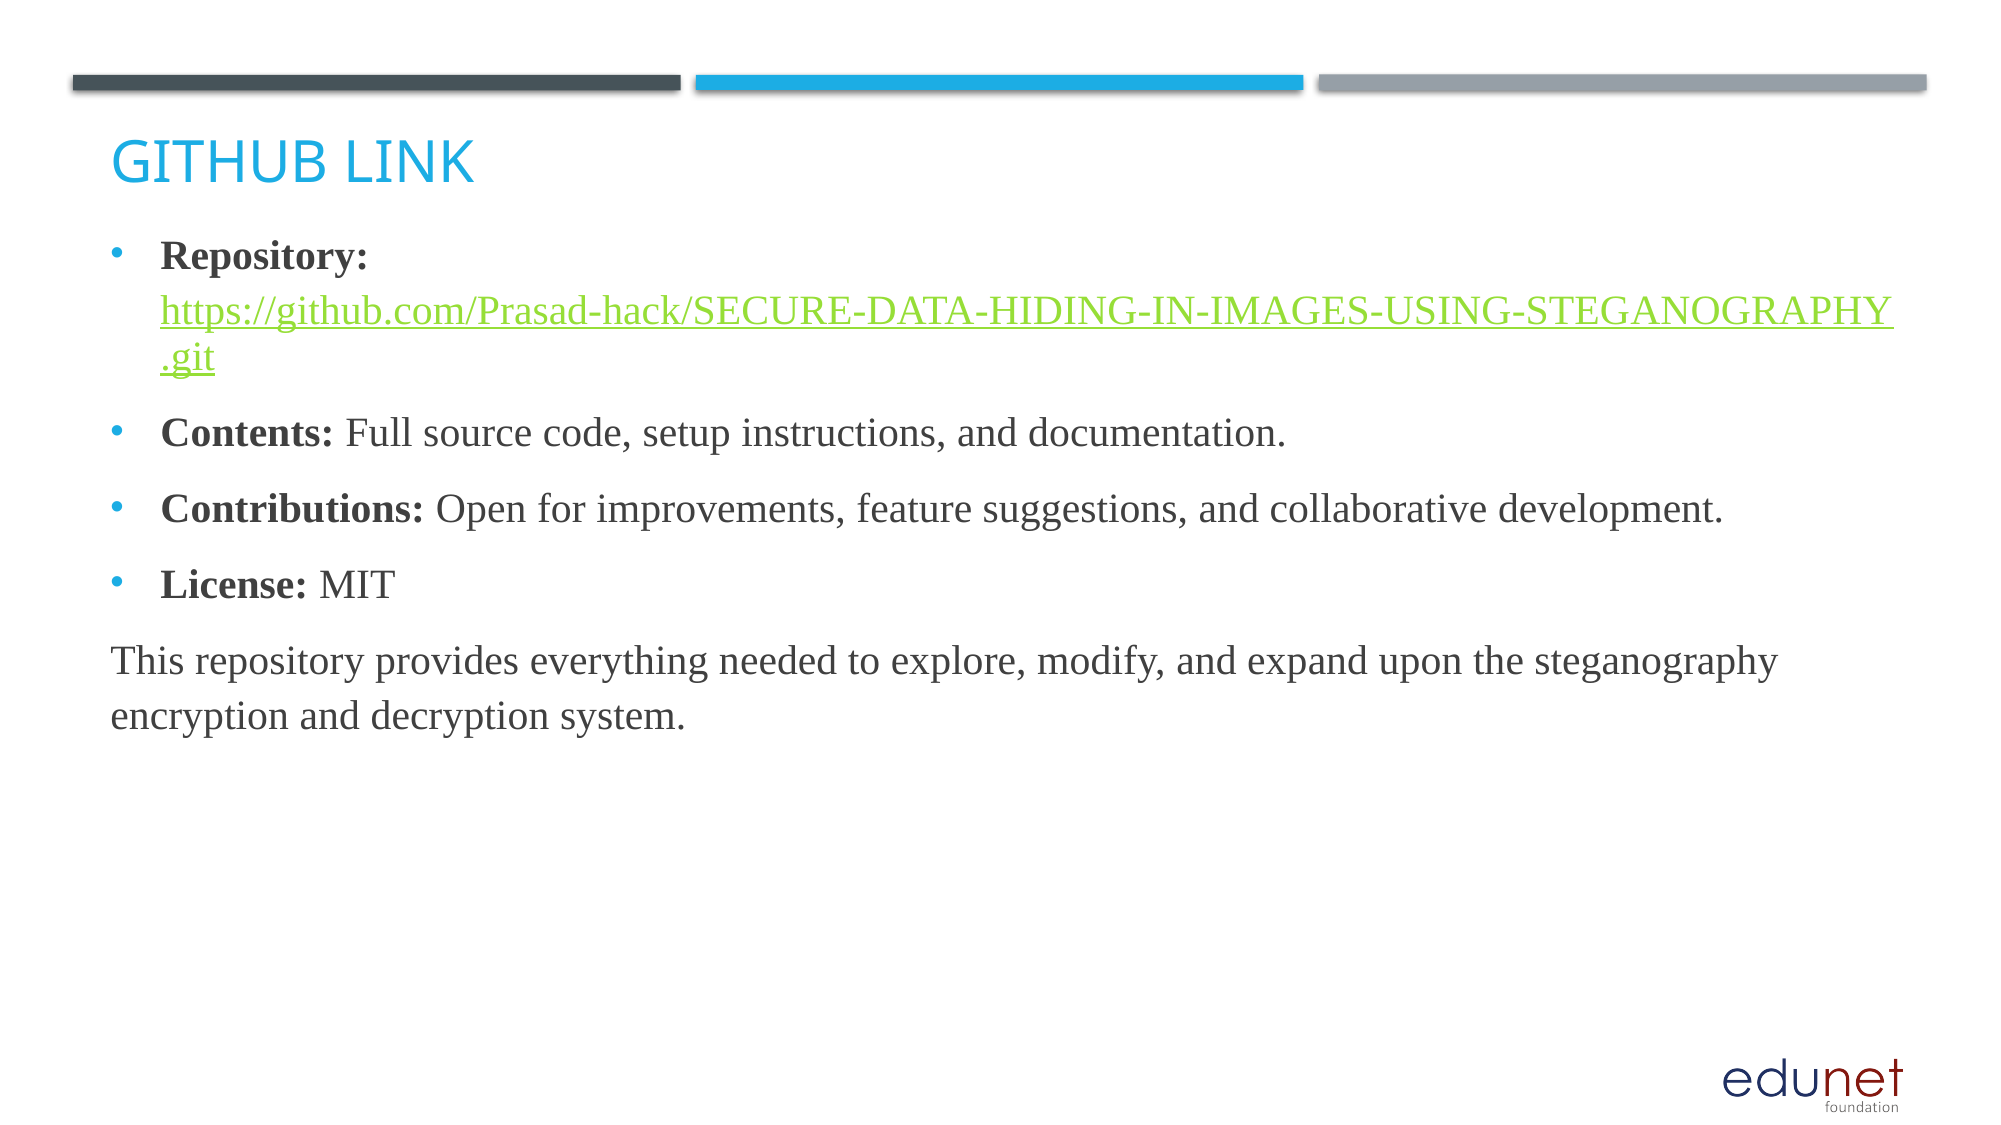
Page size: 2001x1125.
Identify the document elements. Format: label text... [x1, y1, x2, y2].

list Repository: https://github.com/Prasad-hack/SECURE-DATA-HIDING-IN-IMAGES-USING-STEGANOGRAPHY.git Contents: Full source code, setup instructions, and documentation. Contributions: Open for improvements, feature suggestions, and collaborative development. License: MIT This repository provides everything needed to explore, modify, and expand upon the steganography encryption and decryption system. [95, 202, 1905, 712]
picture [1719, 1056, 1905, 1116]
title GitHub Link [95, 115, 1905, 202]
